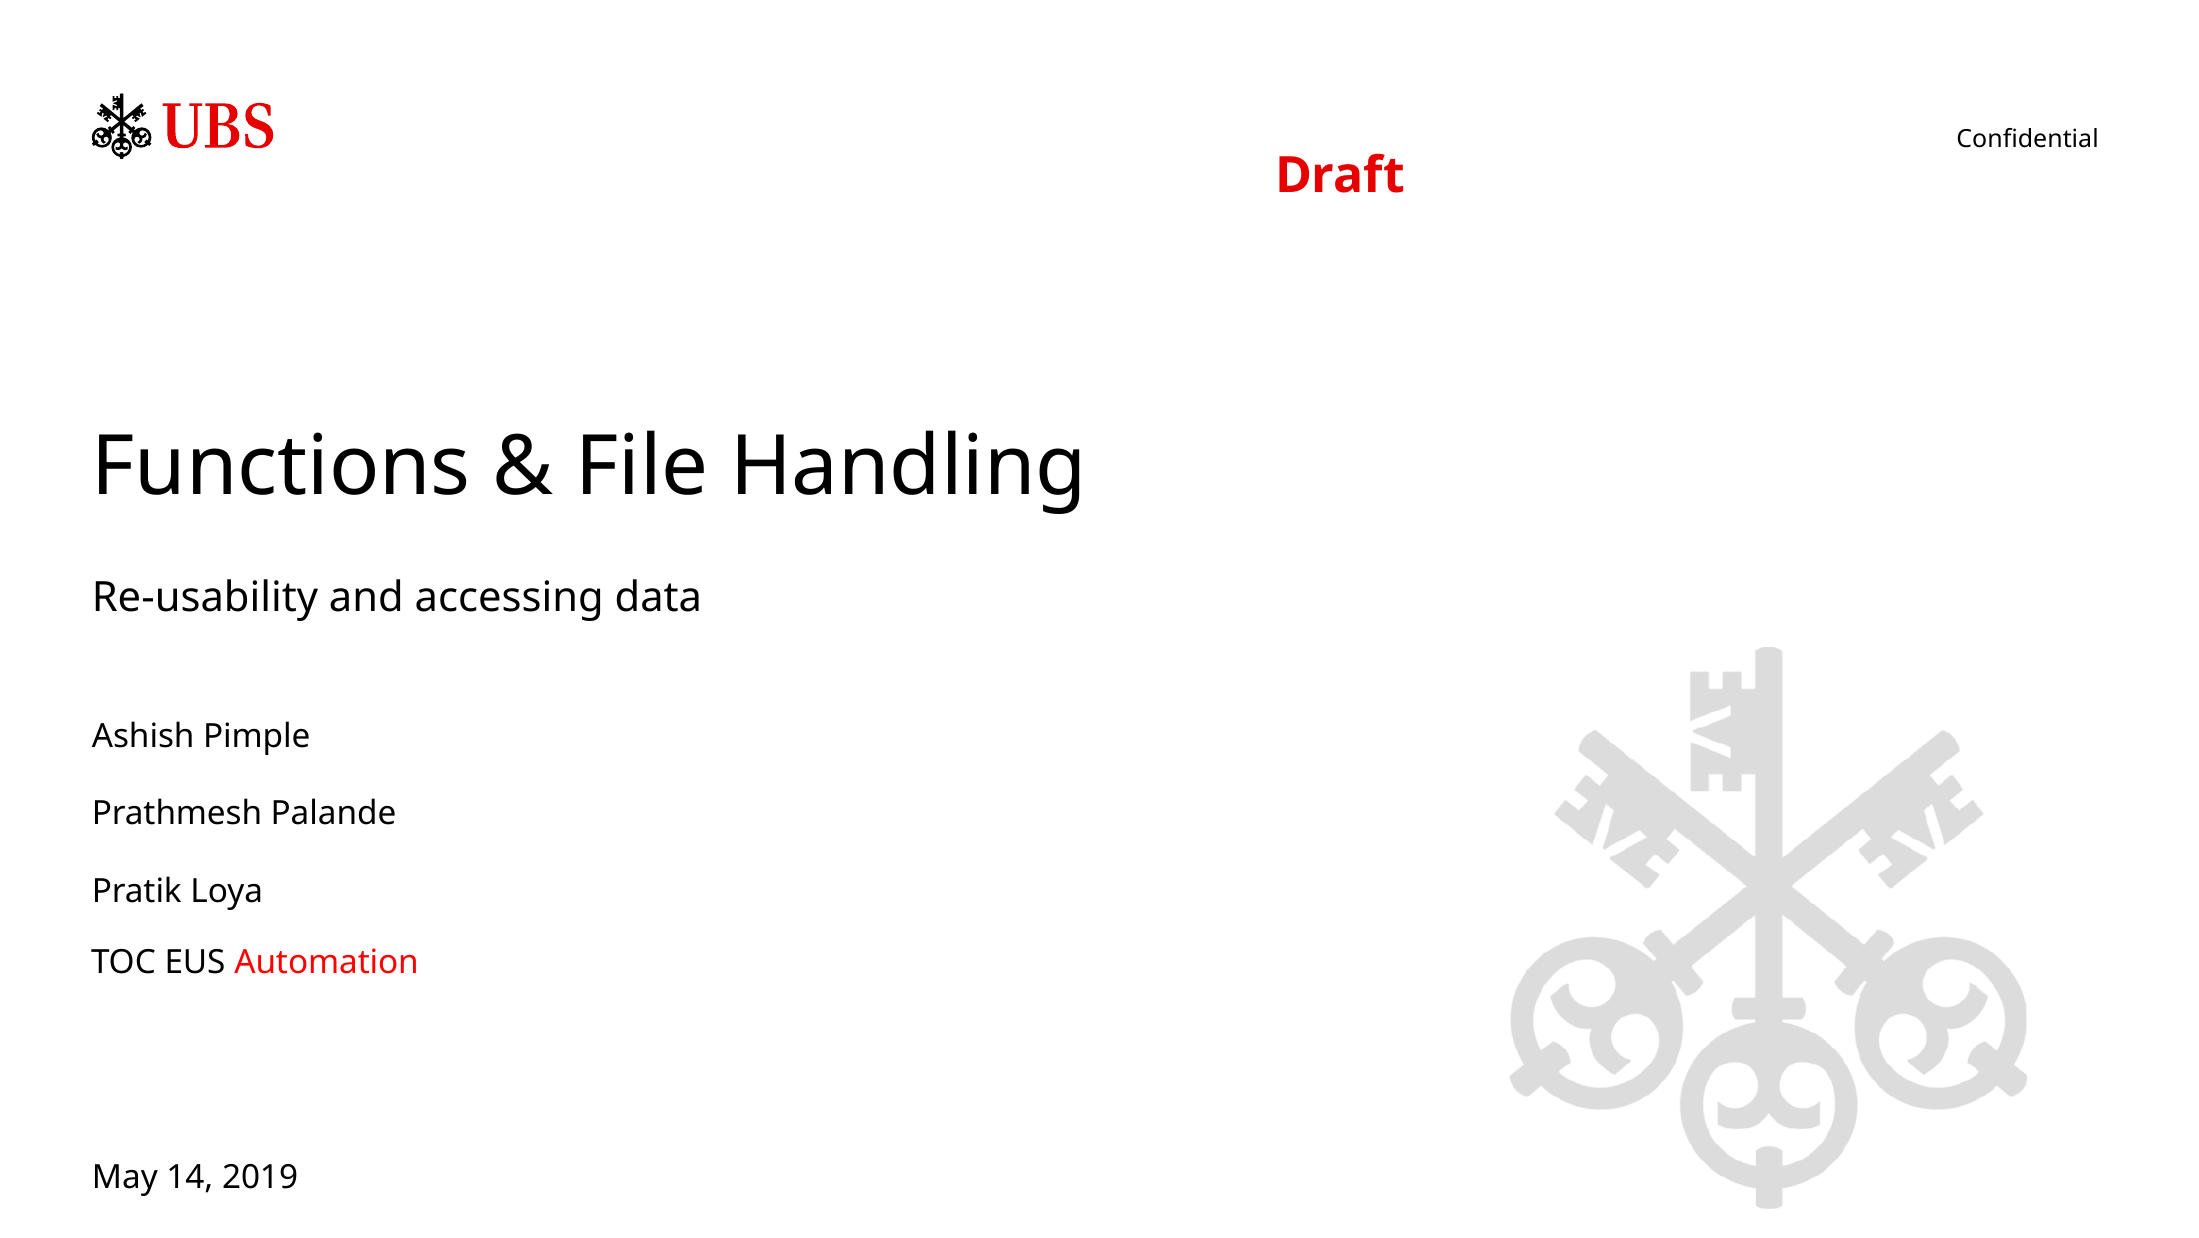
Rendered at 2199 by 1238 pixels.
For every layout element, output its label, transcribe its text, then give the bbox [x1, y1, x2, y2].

title Functions & File Handling [91, 356, 1886, 512]
list May 14, 2019 [91, 1155, 874, 1196]
picture [1509, 647, 2028, 1210]
list Re-usability and accessing data [91, 570, 1886, 627]
list TOC EUS Automation [91, 939, 1185, 985]
subtitle Ashish Pimple Prathmesh Palande Pratik Loya [91, 713, 1185, 841]
